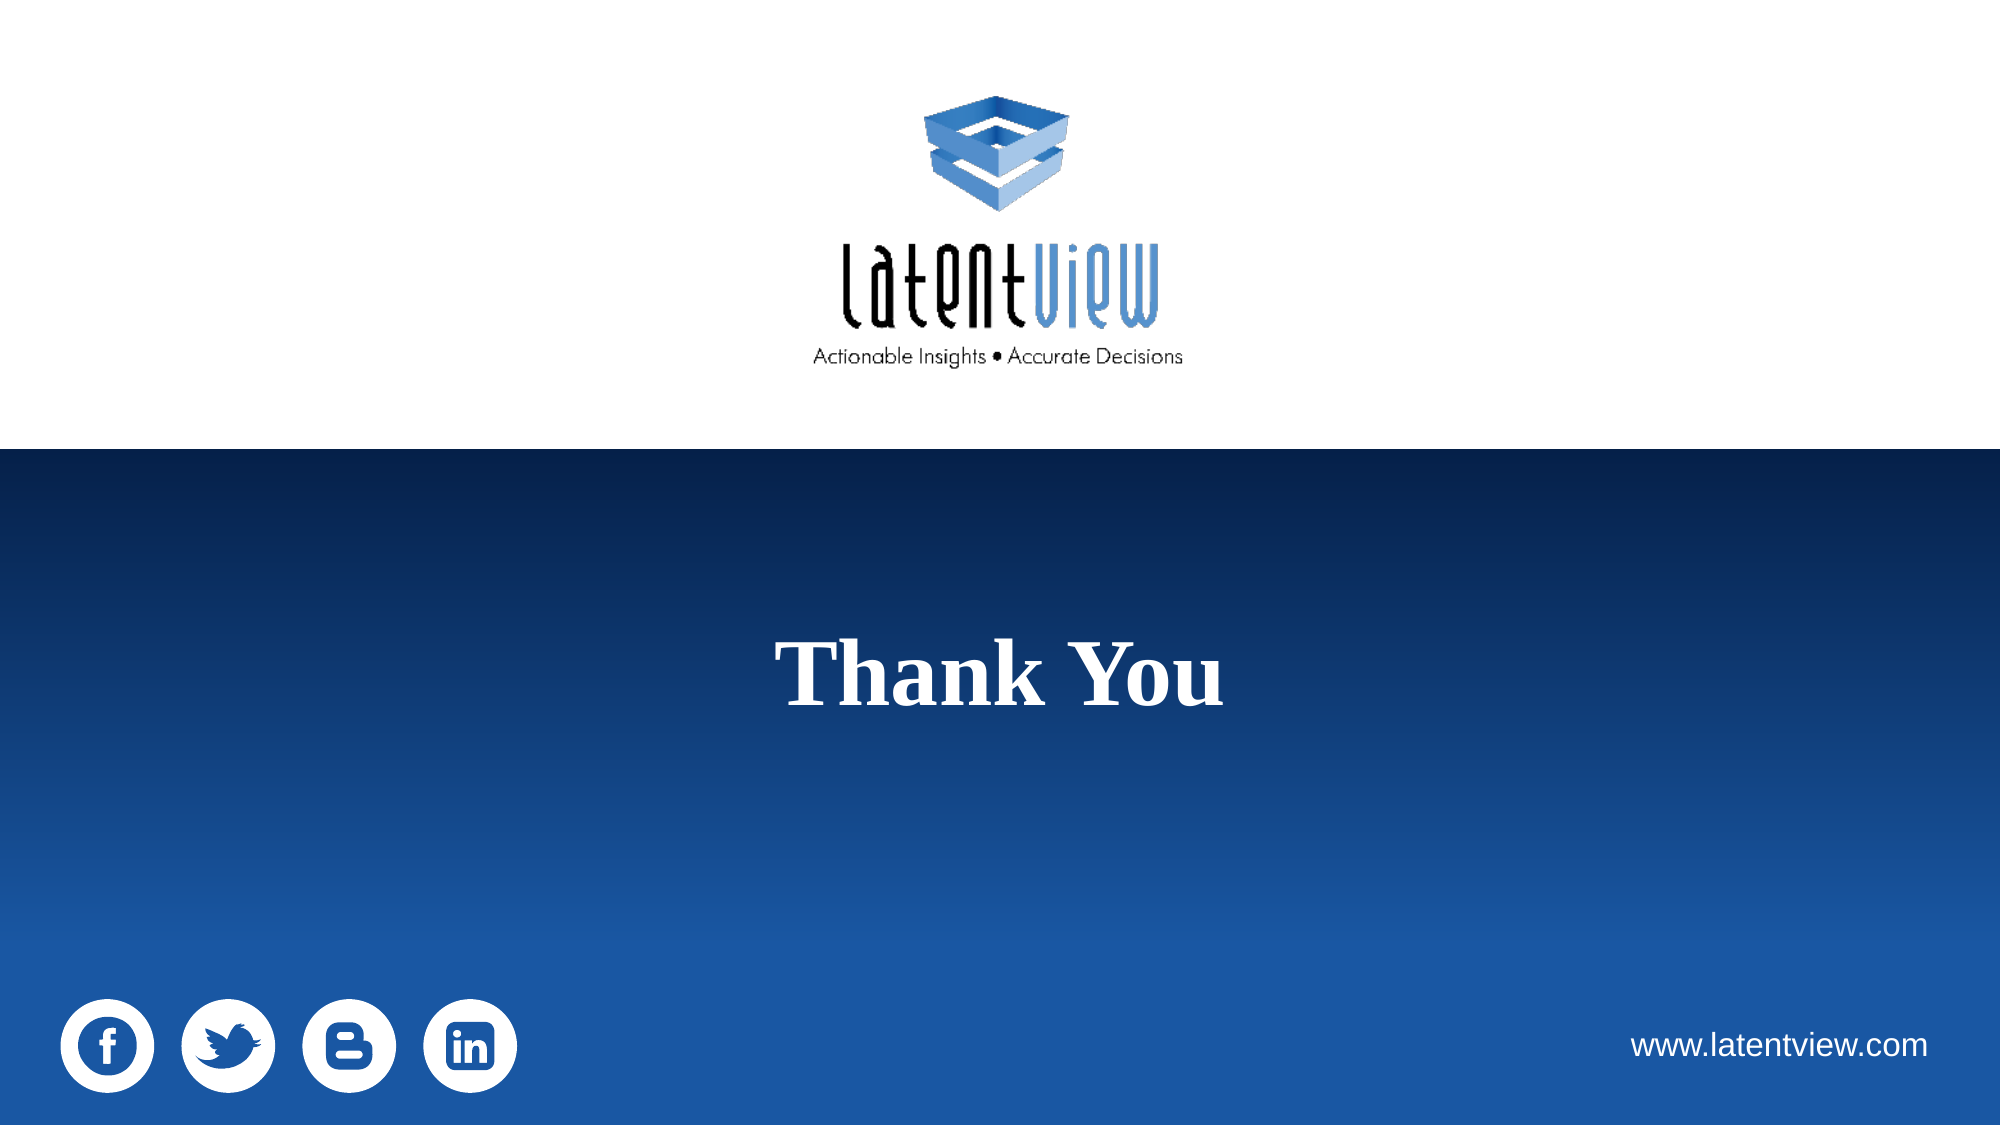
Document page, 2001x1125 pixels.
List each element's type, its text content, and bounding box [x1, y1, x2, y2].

title Thank You [705, 607, 1295, 741]
picture [755, 59, 1245, 406]
